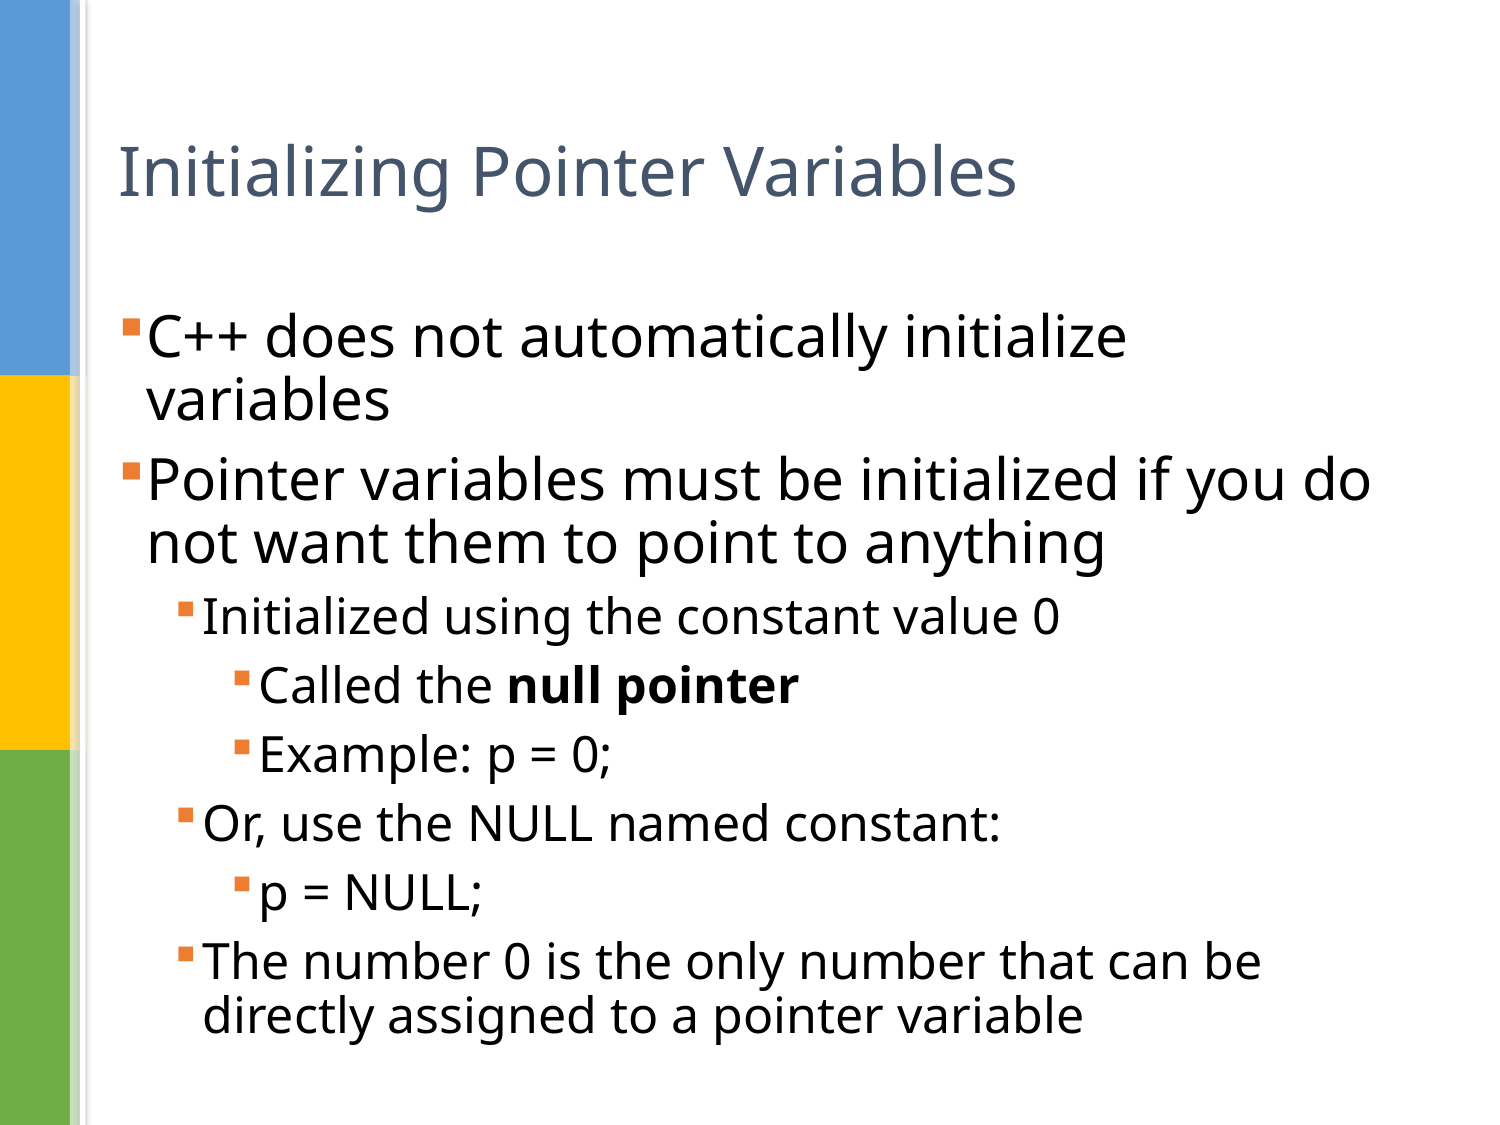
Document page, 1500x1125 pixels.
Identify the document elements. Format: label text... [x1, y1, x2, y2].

list C++ does not automatically initialize variables Pointer variables must be initialized if you do not want them to point to anything Initialized using the constant value 0 Called the null pointer Example: p = 0; Or, use the NULL named constant: p = NULL; The number 0 is the only number that can be directly assigned to a pointer variable [103, 299, 1397, 1014]
title Initializing Pointer Variables [103, 59, 1397, 278]
